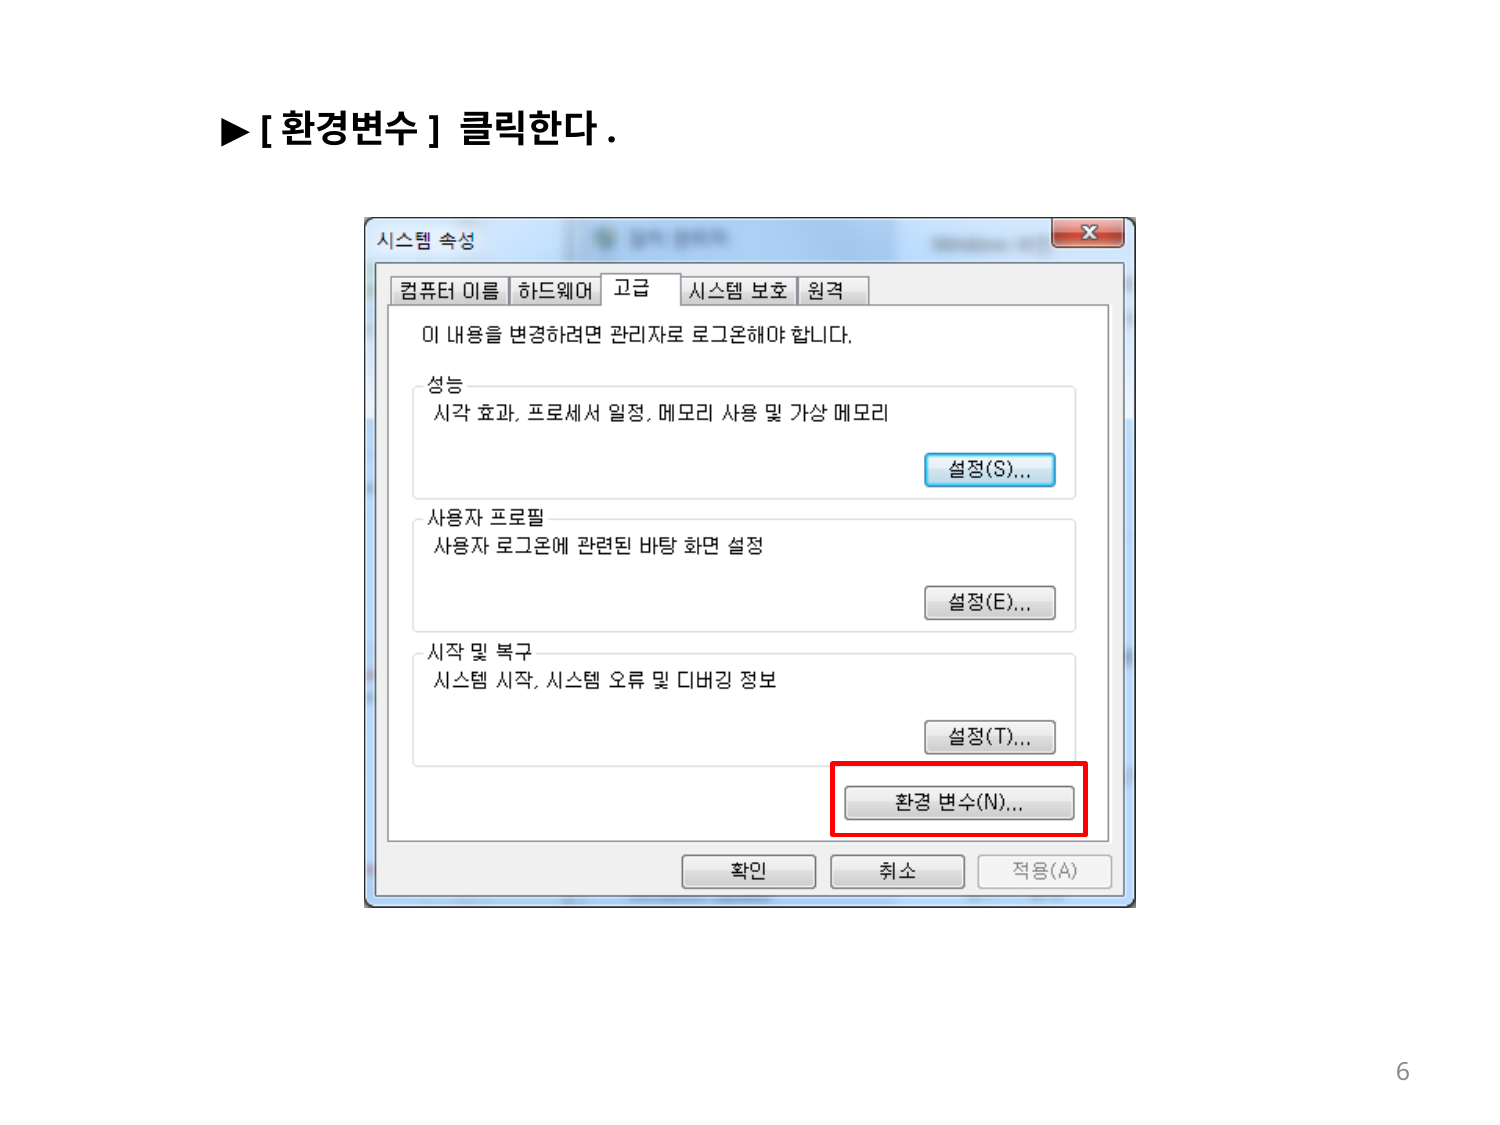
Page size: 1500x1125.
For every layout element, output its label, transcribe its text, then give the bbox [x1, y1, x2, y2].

text_box ▶ [환경변수] 클릭한다. [204, 76, 1343, 175]
picture [364, 216, 1136, 909]
slide_number 6 [1074, 1042, 1425, 1103]
